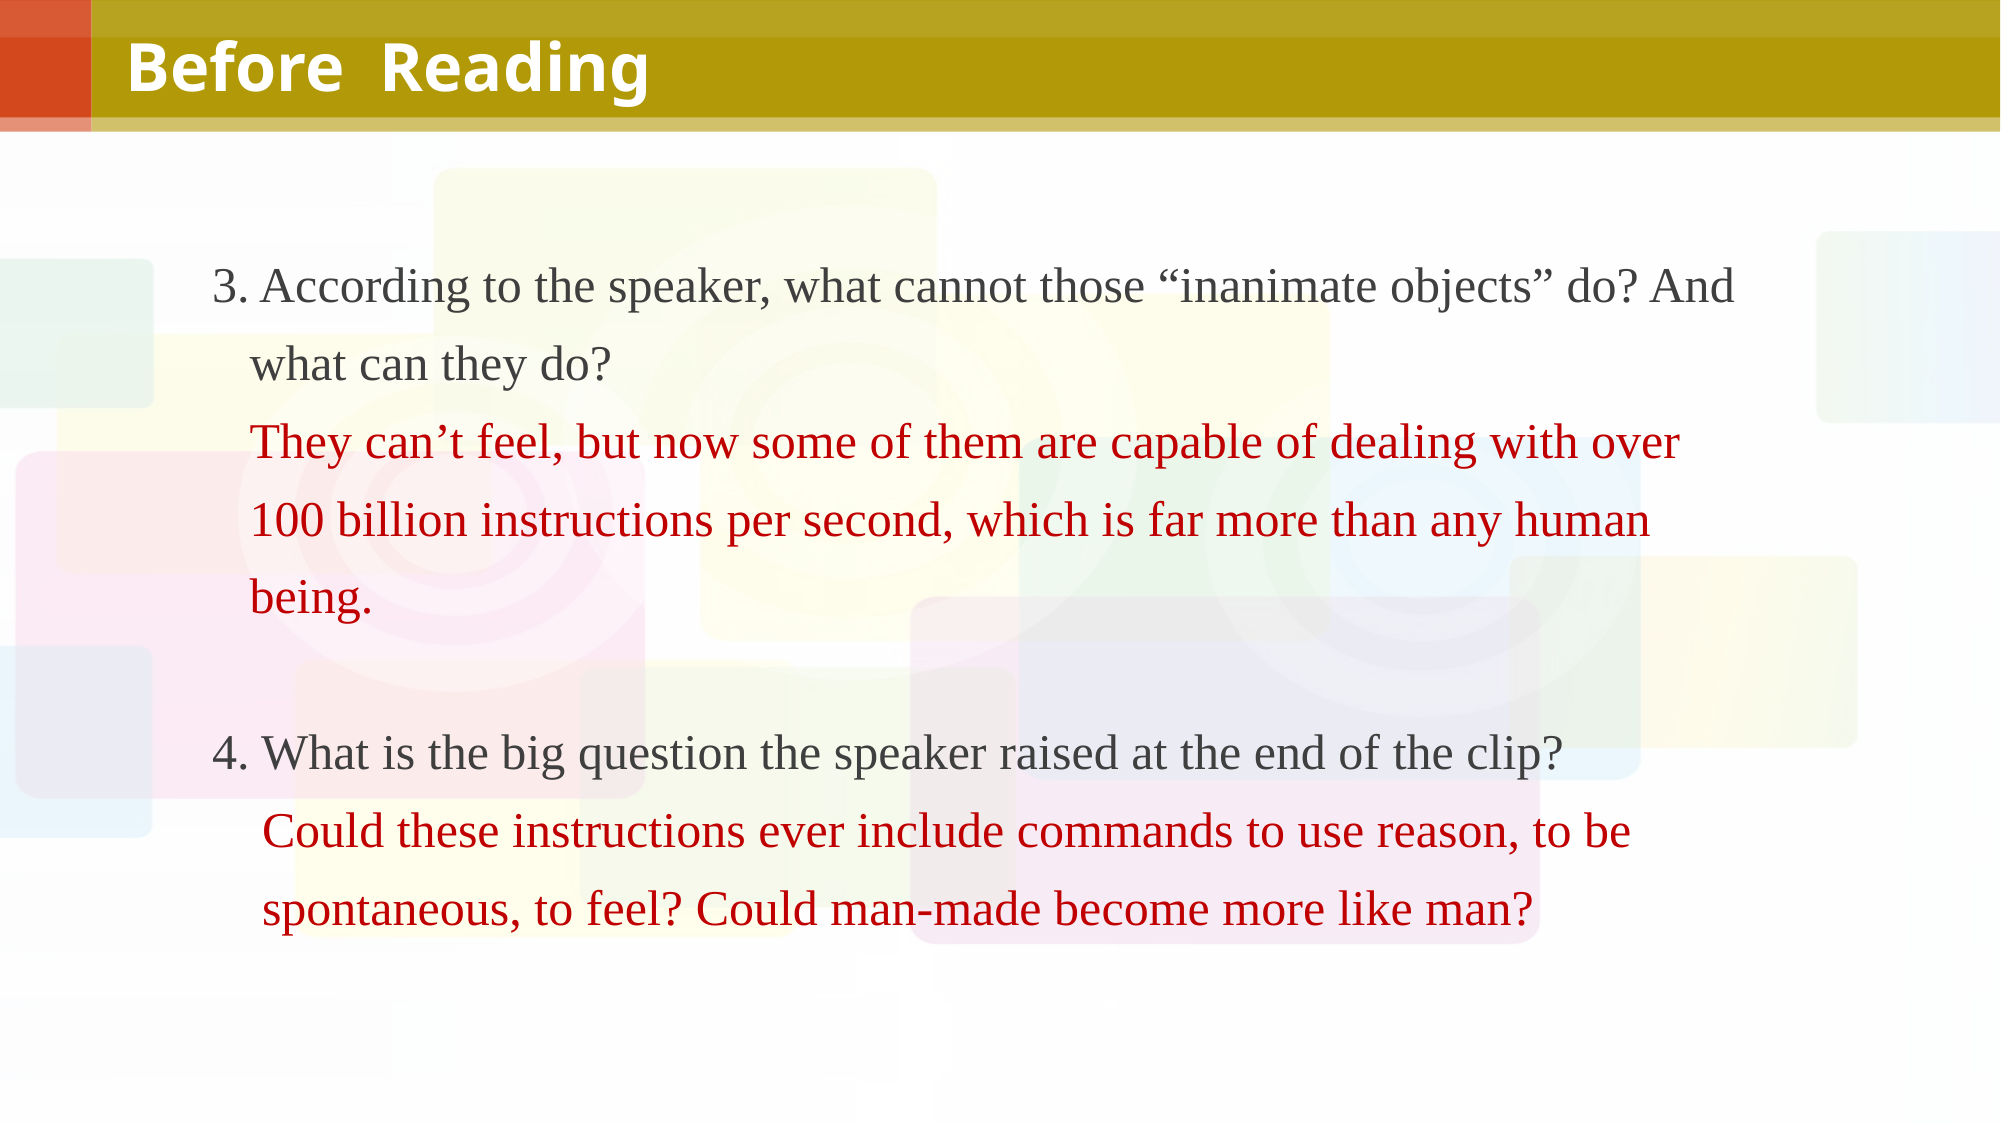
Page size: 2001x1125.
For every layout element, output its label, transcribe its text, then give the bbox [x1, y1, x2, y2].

title Before Reading [110, 14, 1906, 126]
text_box 3. According to the speaker, what cannot those “inanimate objects” do? And what can they do? They can’t feel, but now some of them are capable of dealing with over 100 billion instructions per second, which is far more than any human being. 4. What is the big question the speaker raised at the end of the clip? Could these instructions ever include commands to use reason, to be spontaneous, to feel? Could man-made become more like man? [197, 166, 1779, 1022]
